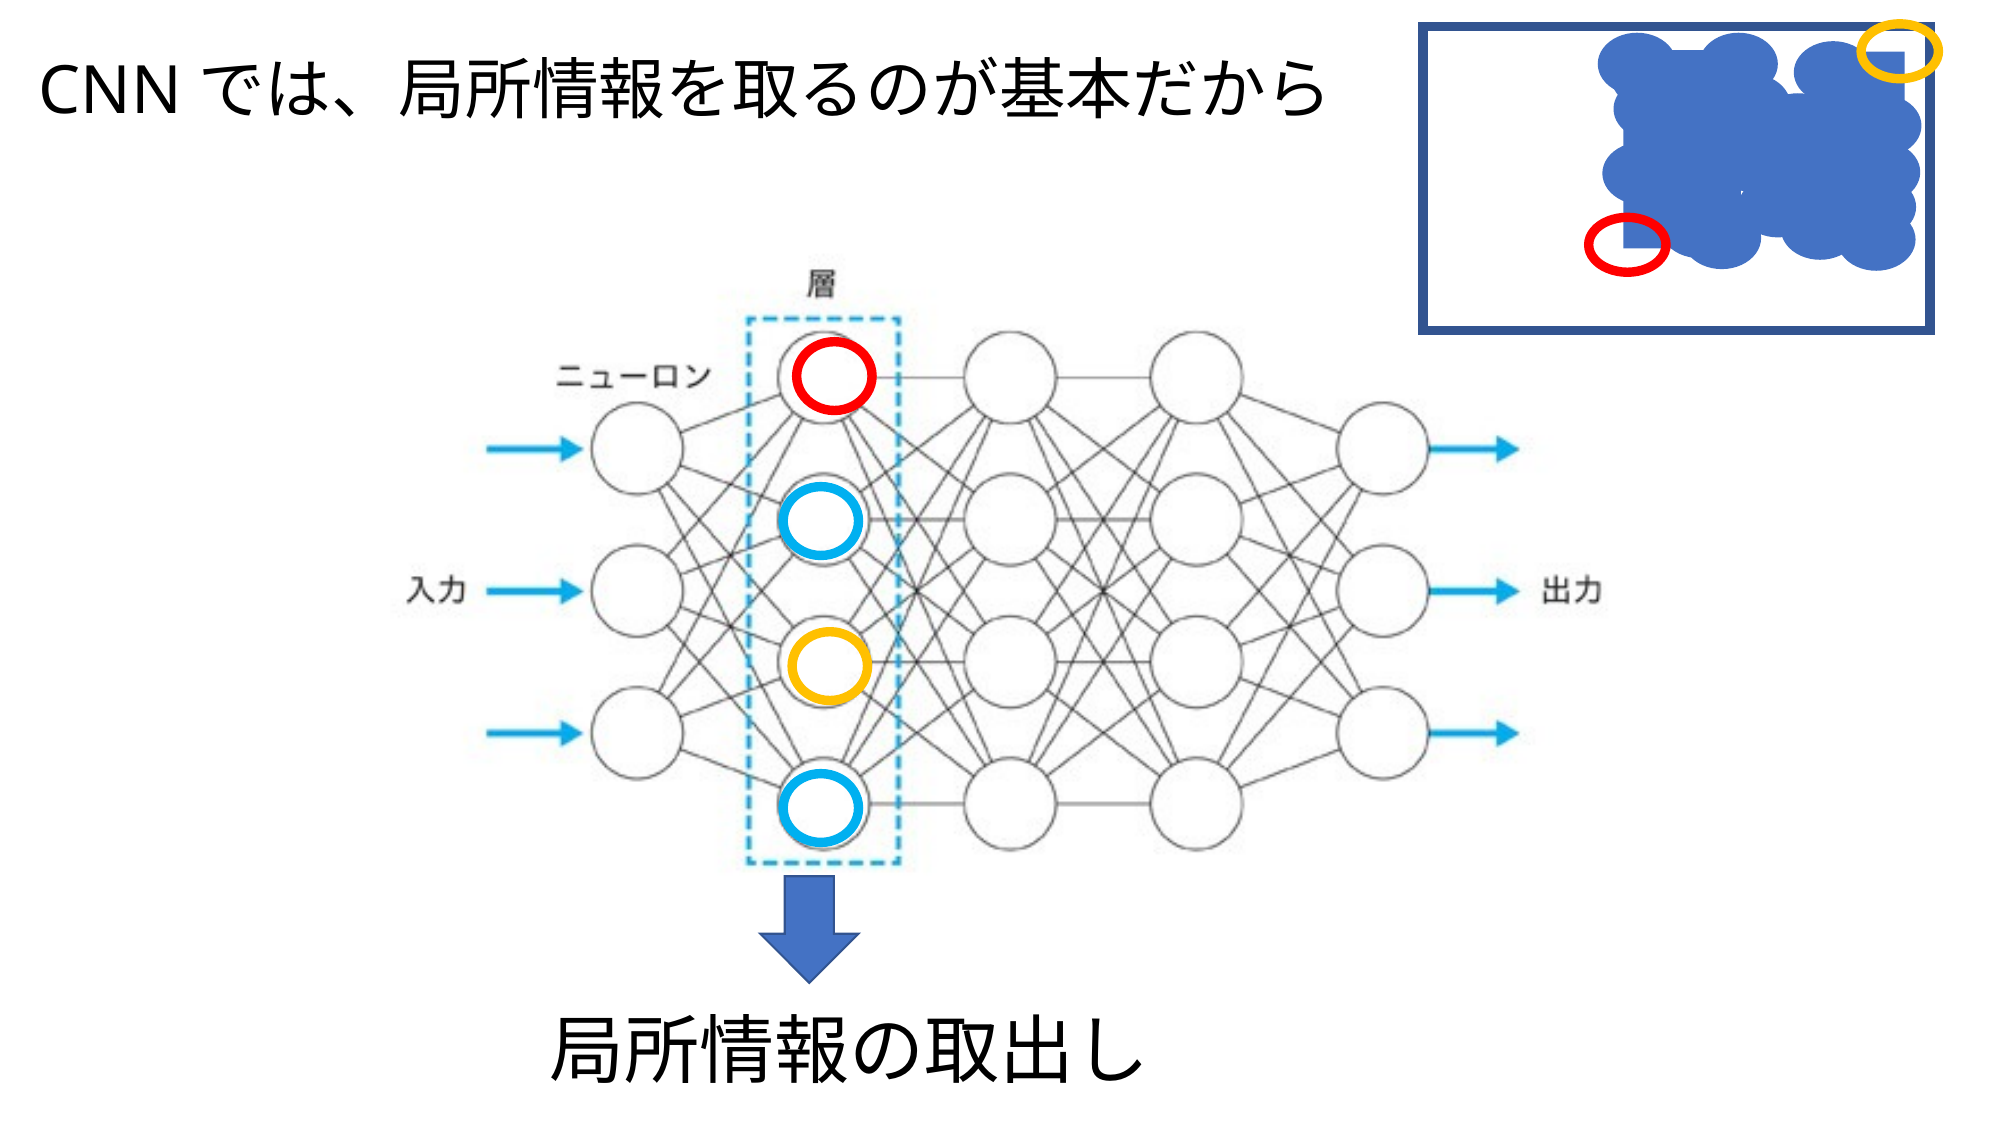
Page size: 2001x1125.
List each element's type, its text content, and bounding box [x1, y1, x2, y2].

text_box CNNでは、局所情報を取るのが基本だから [23, 39, 1348, 135]
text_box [1422, 23, 1939, 331]
text_box [757, 907, 862, 985]
picture [319, 218, 1681, 907]
text_box 局所情報の取出し [534, 994, 1165, 1100]
